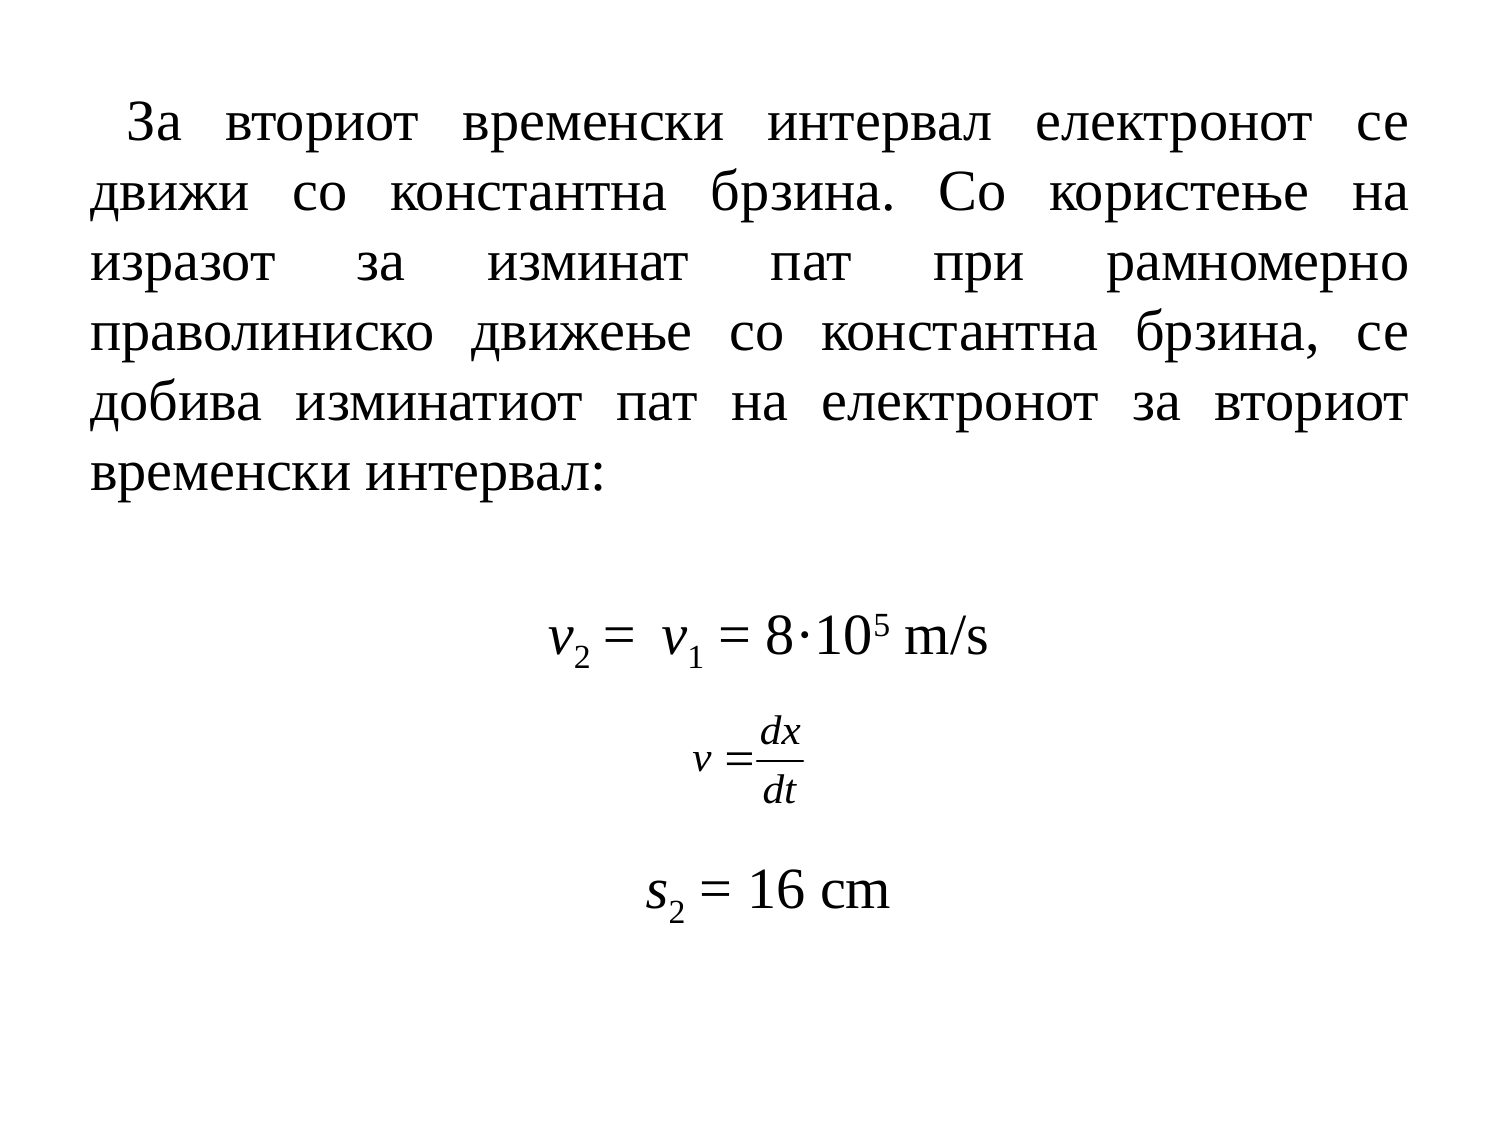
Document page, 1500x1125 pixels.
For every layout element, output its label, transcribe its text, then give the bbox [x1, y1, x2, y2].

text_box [686, 705, 814, 813]
list За вториот временски интервал електронот се движи со константна брзина. Со користење на изразот за изминат пат при рамномерно праволиниско движење со константна брзина, се добива изминатиот пат на електронот за вториот временски интервал: v2 = v1 = 8·105 m/s s2 = 16 cm [75, 75, 1425, 1000]
